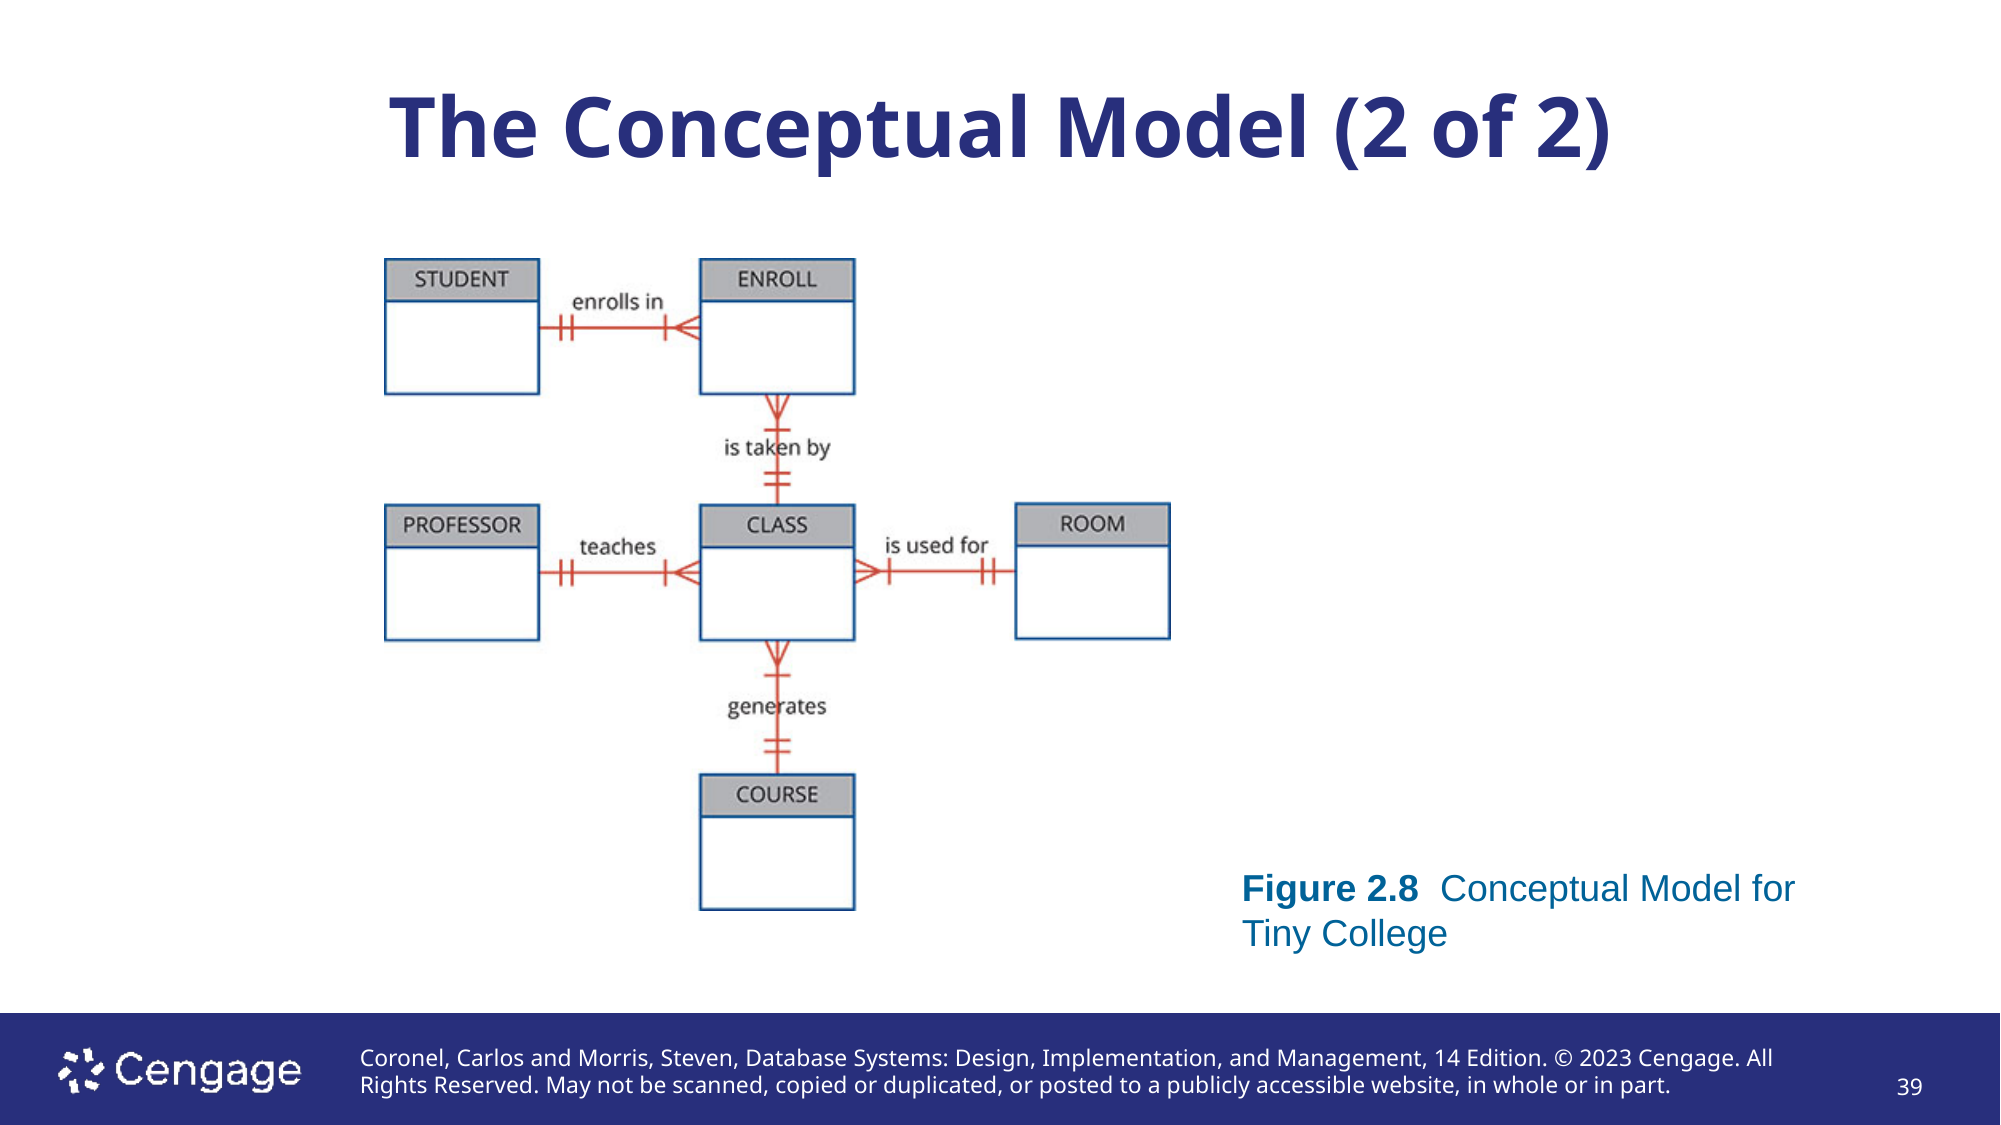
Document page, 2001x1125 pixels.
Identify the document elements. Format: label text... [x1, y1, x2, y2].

picture [383, 258, 1171, 911]
picture [30, 1020, 329, 1122]
title The Conceptual Model (2 of 2) [78, 77, 1923, 278]
list Figure 2.8 Conceptual Model for Tiny College [1226, 856, 1880, 965]
